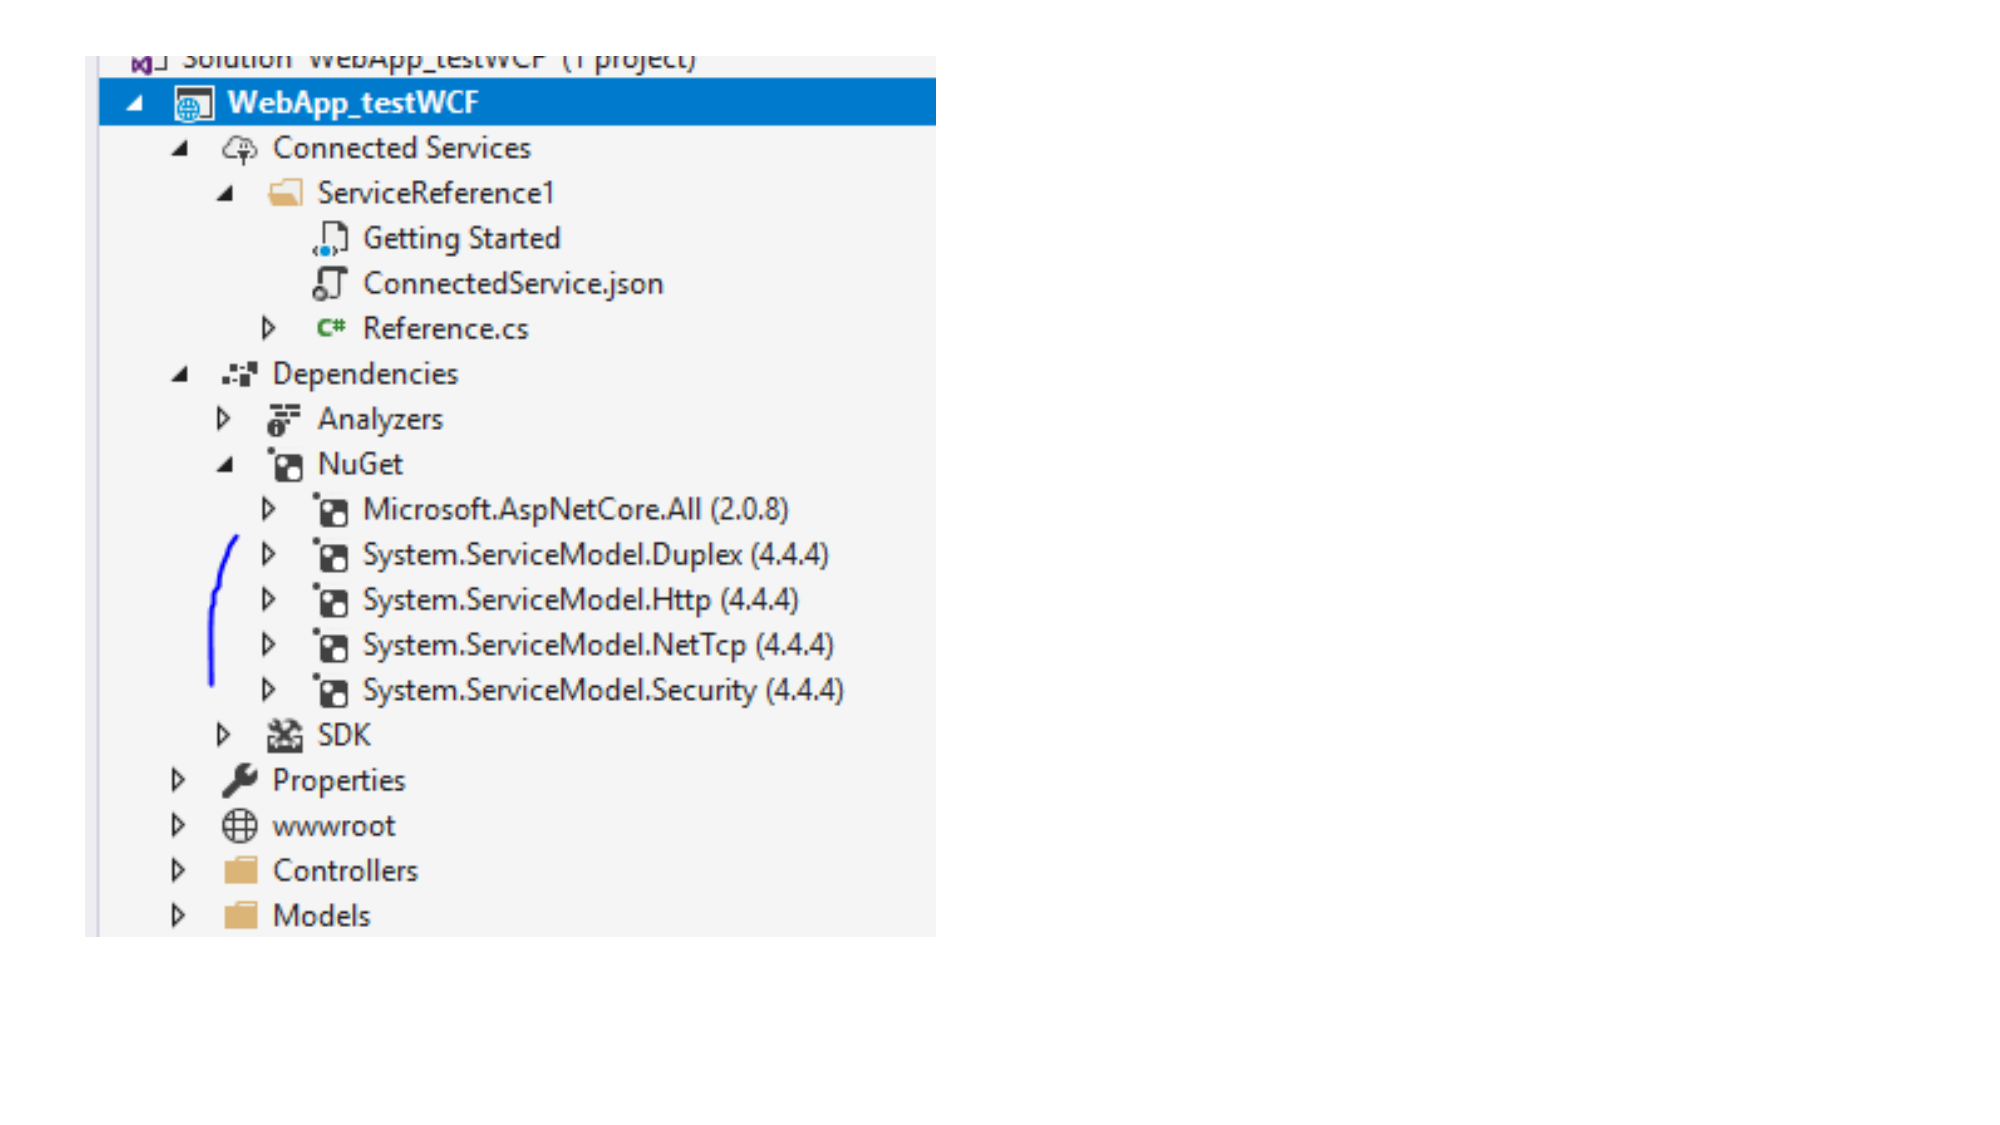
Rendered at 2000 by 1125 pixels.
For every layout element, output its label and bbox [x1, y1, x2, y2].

picture [85, 56, 936, 937]
